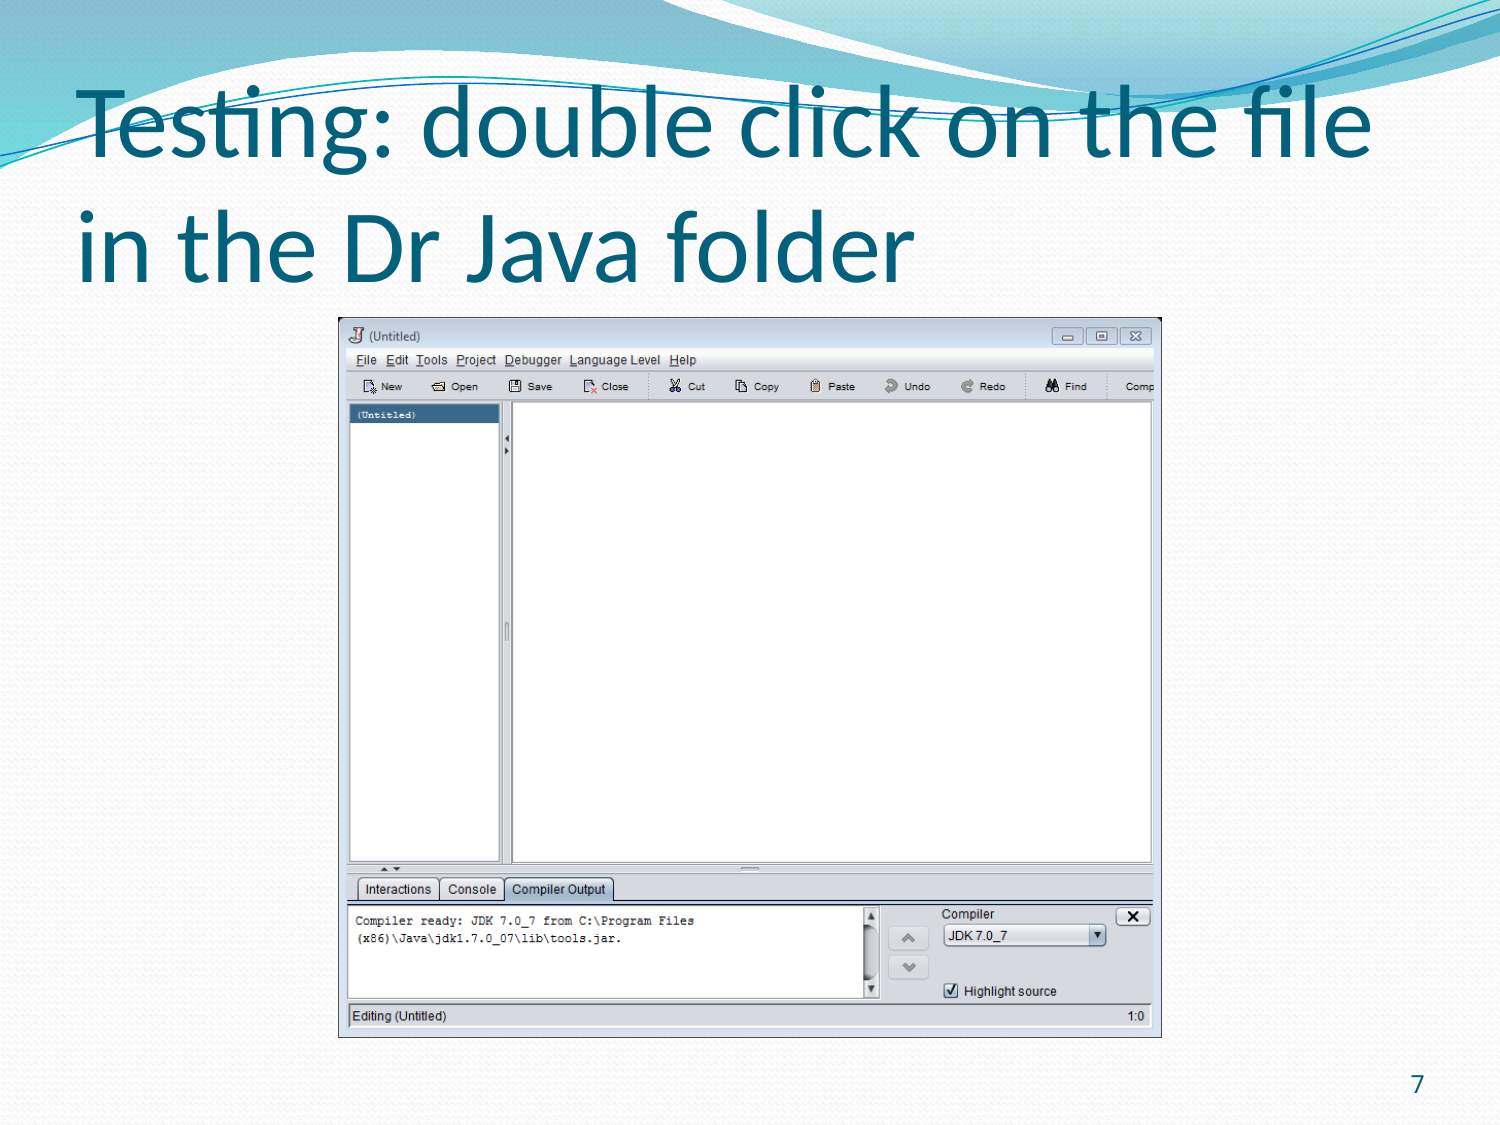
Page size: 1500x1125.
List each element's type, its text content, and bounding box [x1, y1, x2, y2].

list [338, 317, 1162, 1038]
title Testing: double click on the file in the Dr Java folder [75, 115, 1425, 304]
slide_number 7 [1299, 1042, 1425, 1103]
